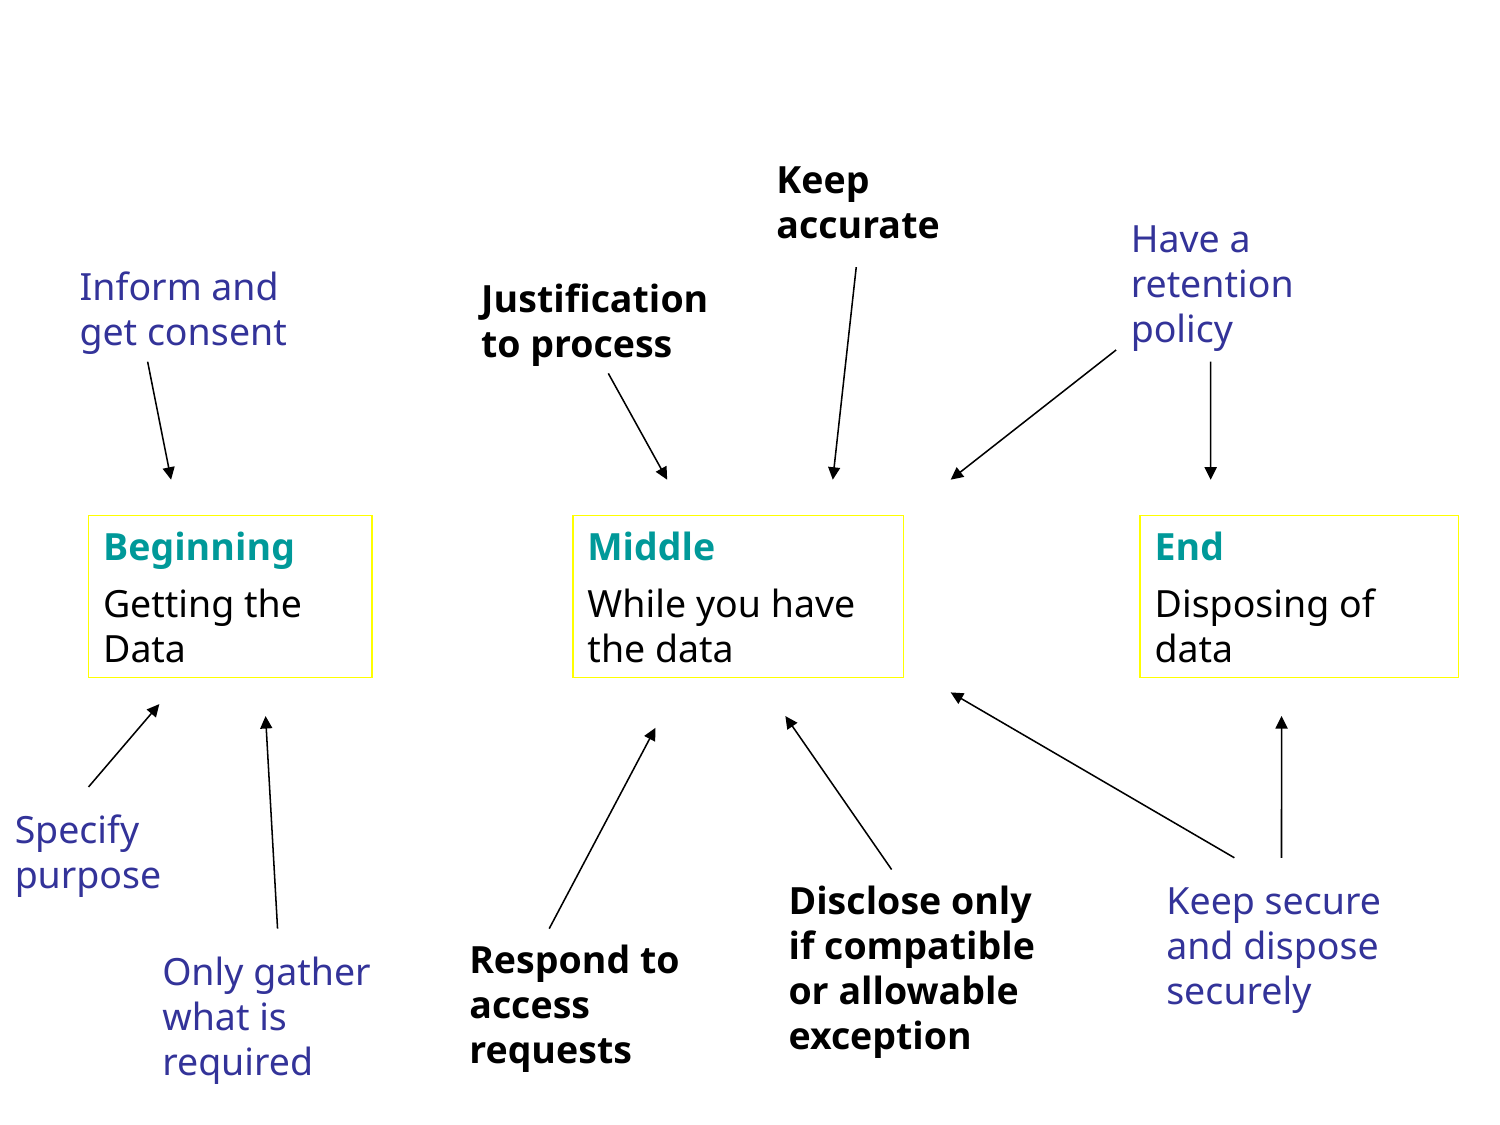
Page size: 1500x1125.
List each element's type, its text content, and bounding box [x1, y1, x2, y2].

text_box Keep accurate [761, 148, 975, 254]
text_box Justification to process [466, 267, 762, 372]
text_box [950, 349, 1117, 480]
text_box [1275, 716, 1288, 858]
text_box Only gather what is required [147, 940, 411, 1091]
text_box Keep secure and dispose securely [1151, 869, 1436, 1020]
text_box [828, 267, 857, 480]
text_box [608, 373, 668, 480]
text_box End Disposing of data [1139, 515, 1459, 678]
text_box Inform and get consent [64, 255, 337, 361]
text_box Middle While you have the data [572, 515, 904, 678]
text_box [950, 692, 1235, 858]
text_box Disclose only if compatible or allowable exception [773, 869, 1081, 1065]
text_box [147, 361, 175, 480]
text_box Specify purpose [0, 798, 237, 904]
text_box [785, 716, 892, 870]
text_box Have a retention policy [1116, 207, 1365, 358]
text_box [549, 727, 656, 929]
text_box [1204, 361, 1217, 480]
text_box [88, 704, 160, 788]
text_box Respond to access requests [454, 928, 703, 1079]
text_box Beginning Getting the Data [88, 515, 372, 678]
text_box [260, 716, 278, 929]
